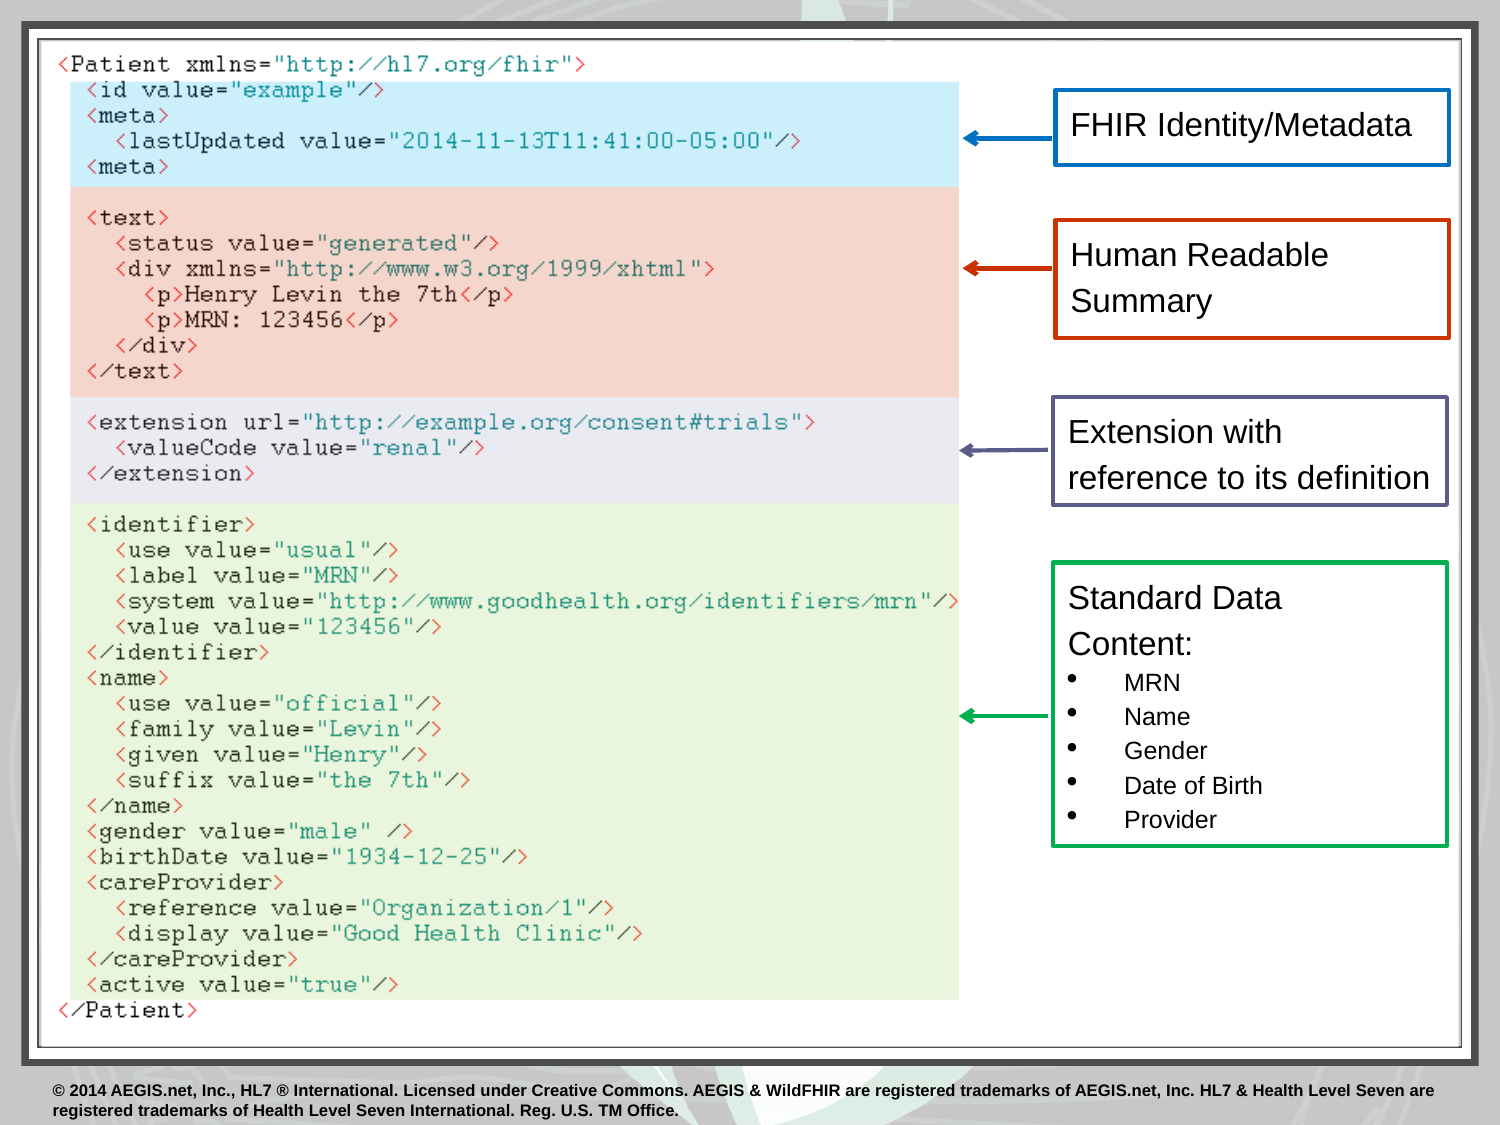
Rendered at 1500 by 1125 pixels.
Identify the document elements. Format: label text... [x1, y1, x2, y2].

text_box FHIR Identity/Metadata [1053, 88, 1451, 167]
text_box Standard Data Content: MRN Name Gender Date of Birth Provider [1051, 560, 1449, 848]
text_box Human Readable Summary [1053, 218, 1451, 340]
text_box Extension with reference to its definition [1051, 395, 1449, 507]
picture [52, 50, 967, 1024]
